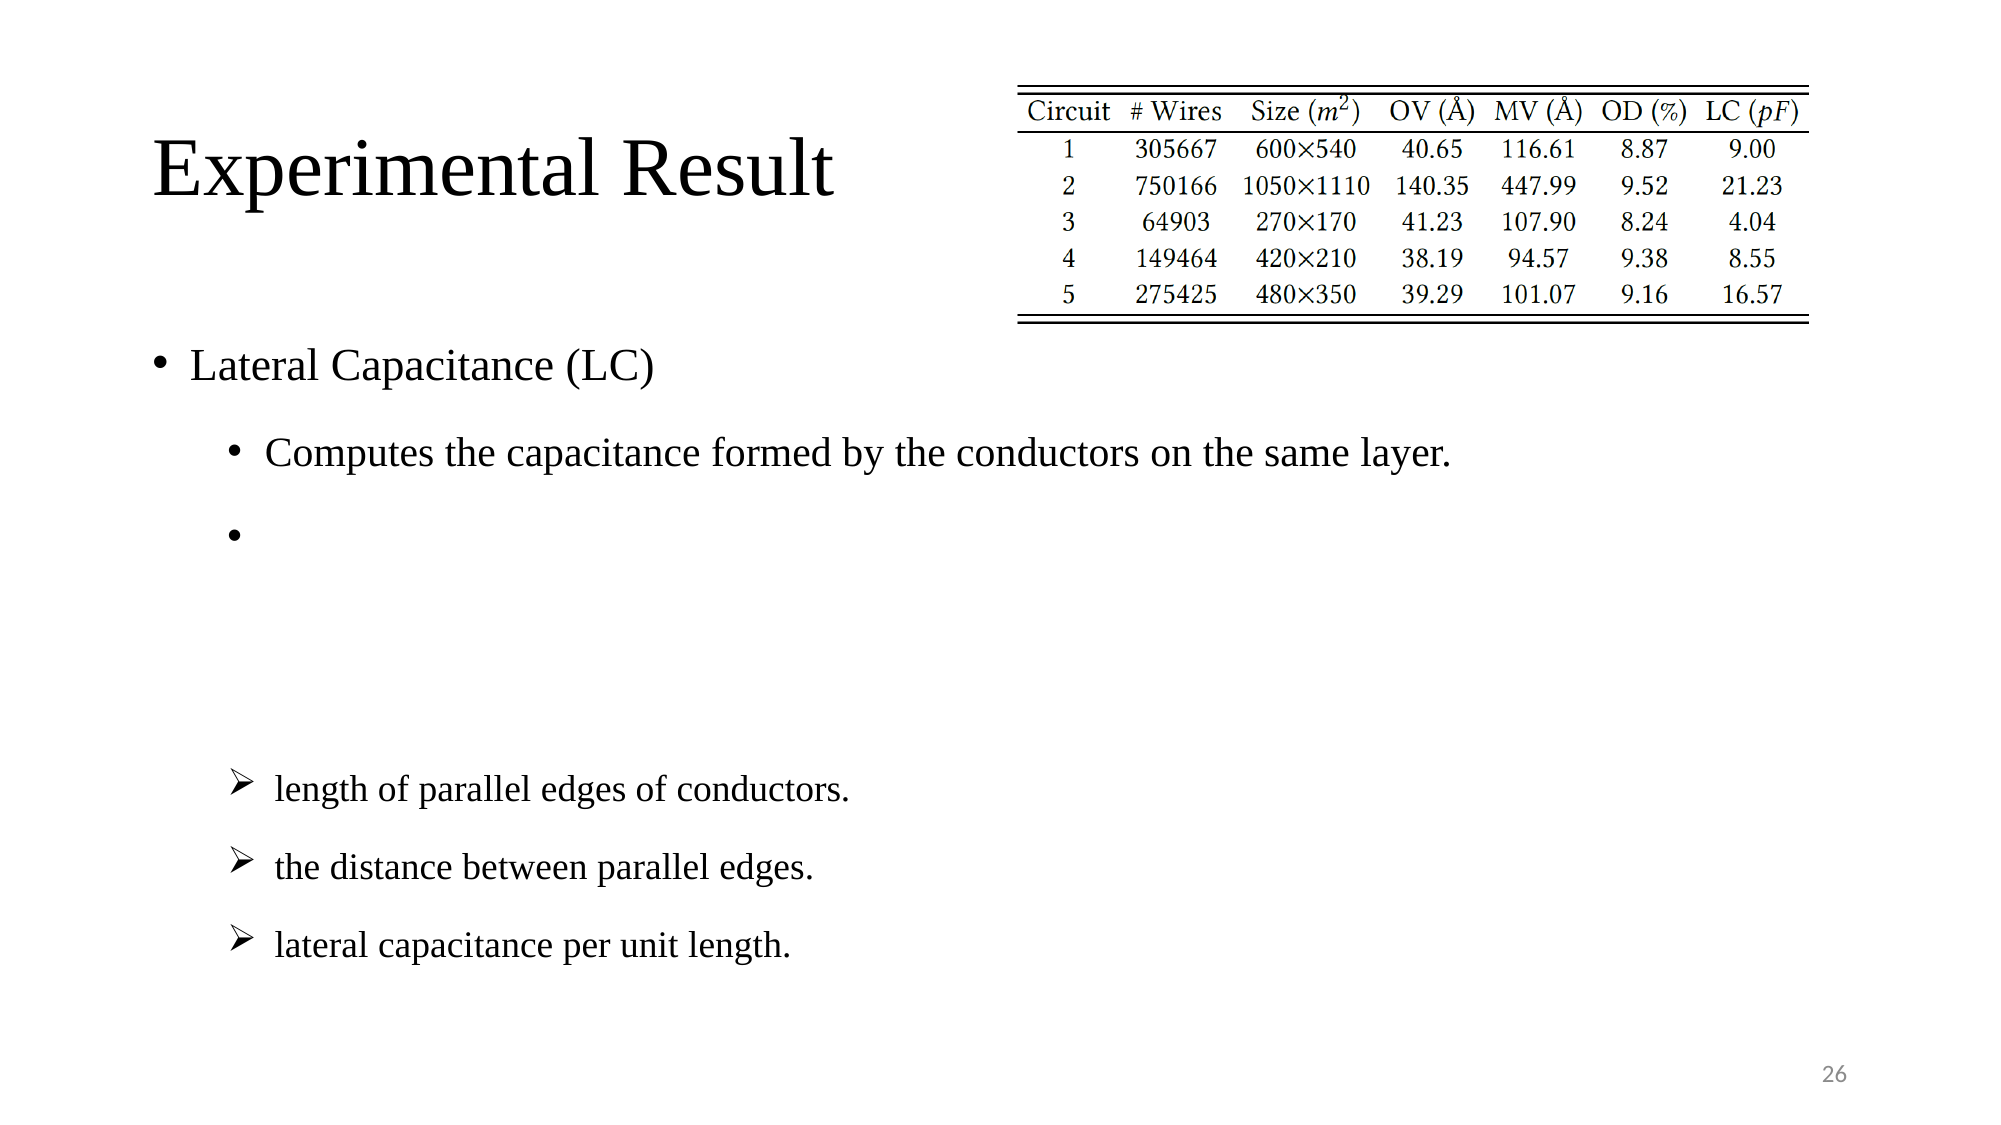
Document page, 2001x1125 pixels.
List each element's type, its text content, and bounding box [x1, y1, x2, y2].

slide_number 25 [1412, 1042, 1863, 1103]
picture [1006, 72, 1819, 330]
title Experimental Result [137, 59, 1863, 278]
